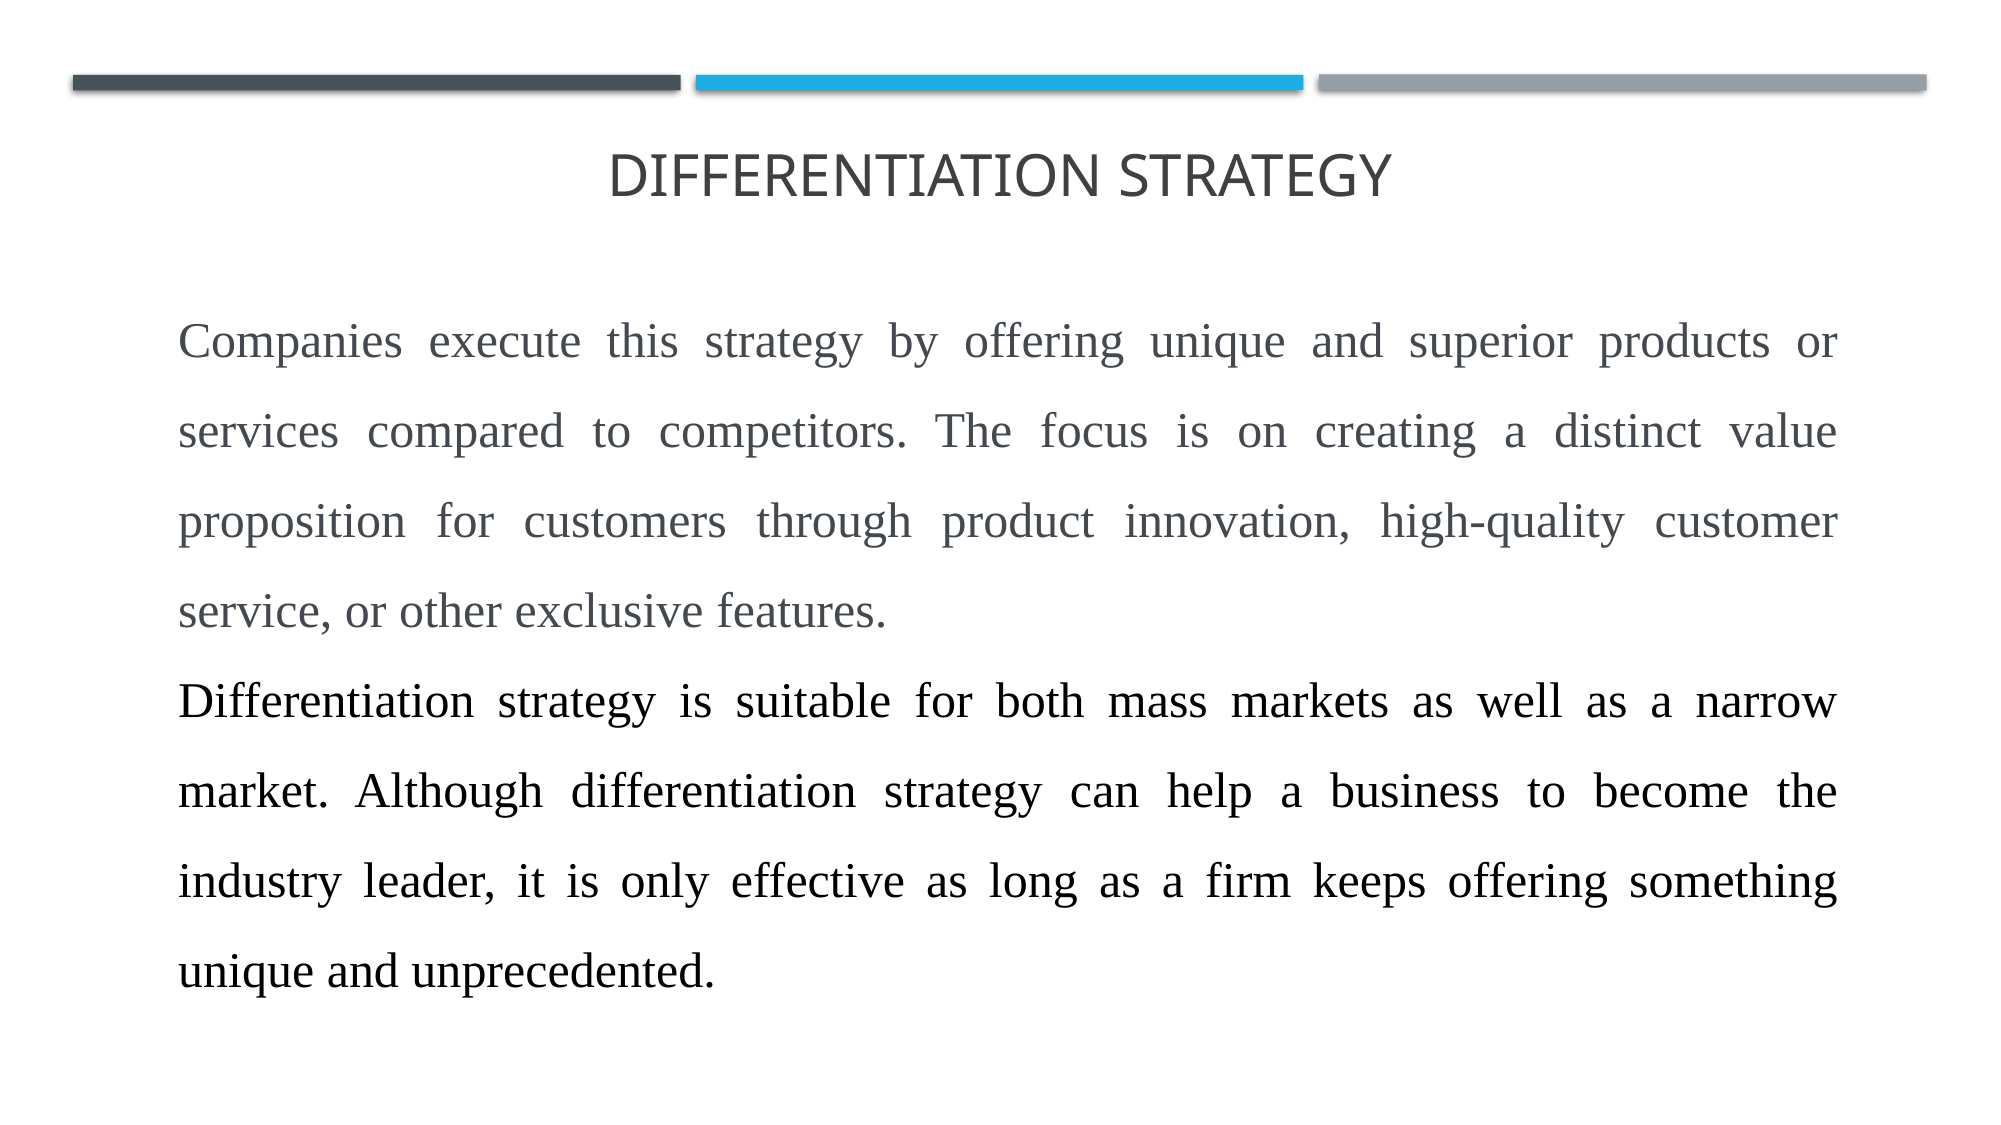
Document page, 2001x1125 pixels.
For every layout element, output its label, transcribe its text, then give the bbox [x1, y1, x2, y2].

list Companies execute this strategy by offering unique and superior products or services compared to competitors. The focus is on creating a distinct value proposition for customers through product innovation, high-quality customer service, or other exclusive features. Differentiation strategy is suitable for both mass markets as well as a narrow market. Although differentiation strategy can help a business to become the industry leader, it is only effective as long as a firm keeps offering something unique and unprecedented. [163, 239, 1855, 1090]
title Differentiation Strategy [95, 92, 1905, 216]
